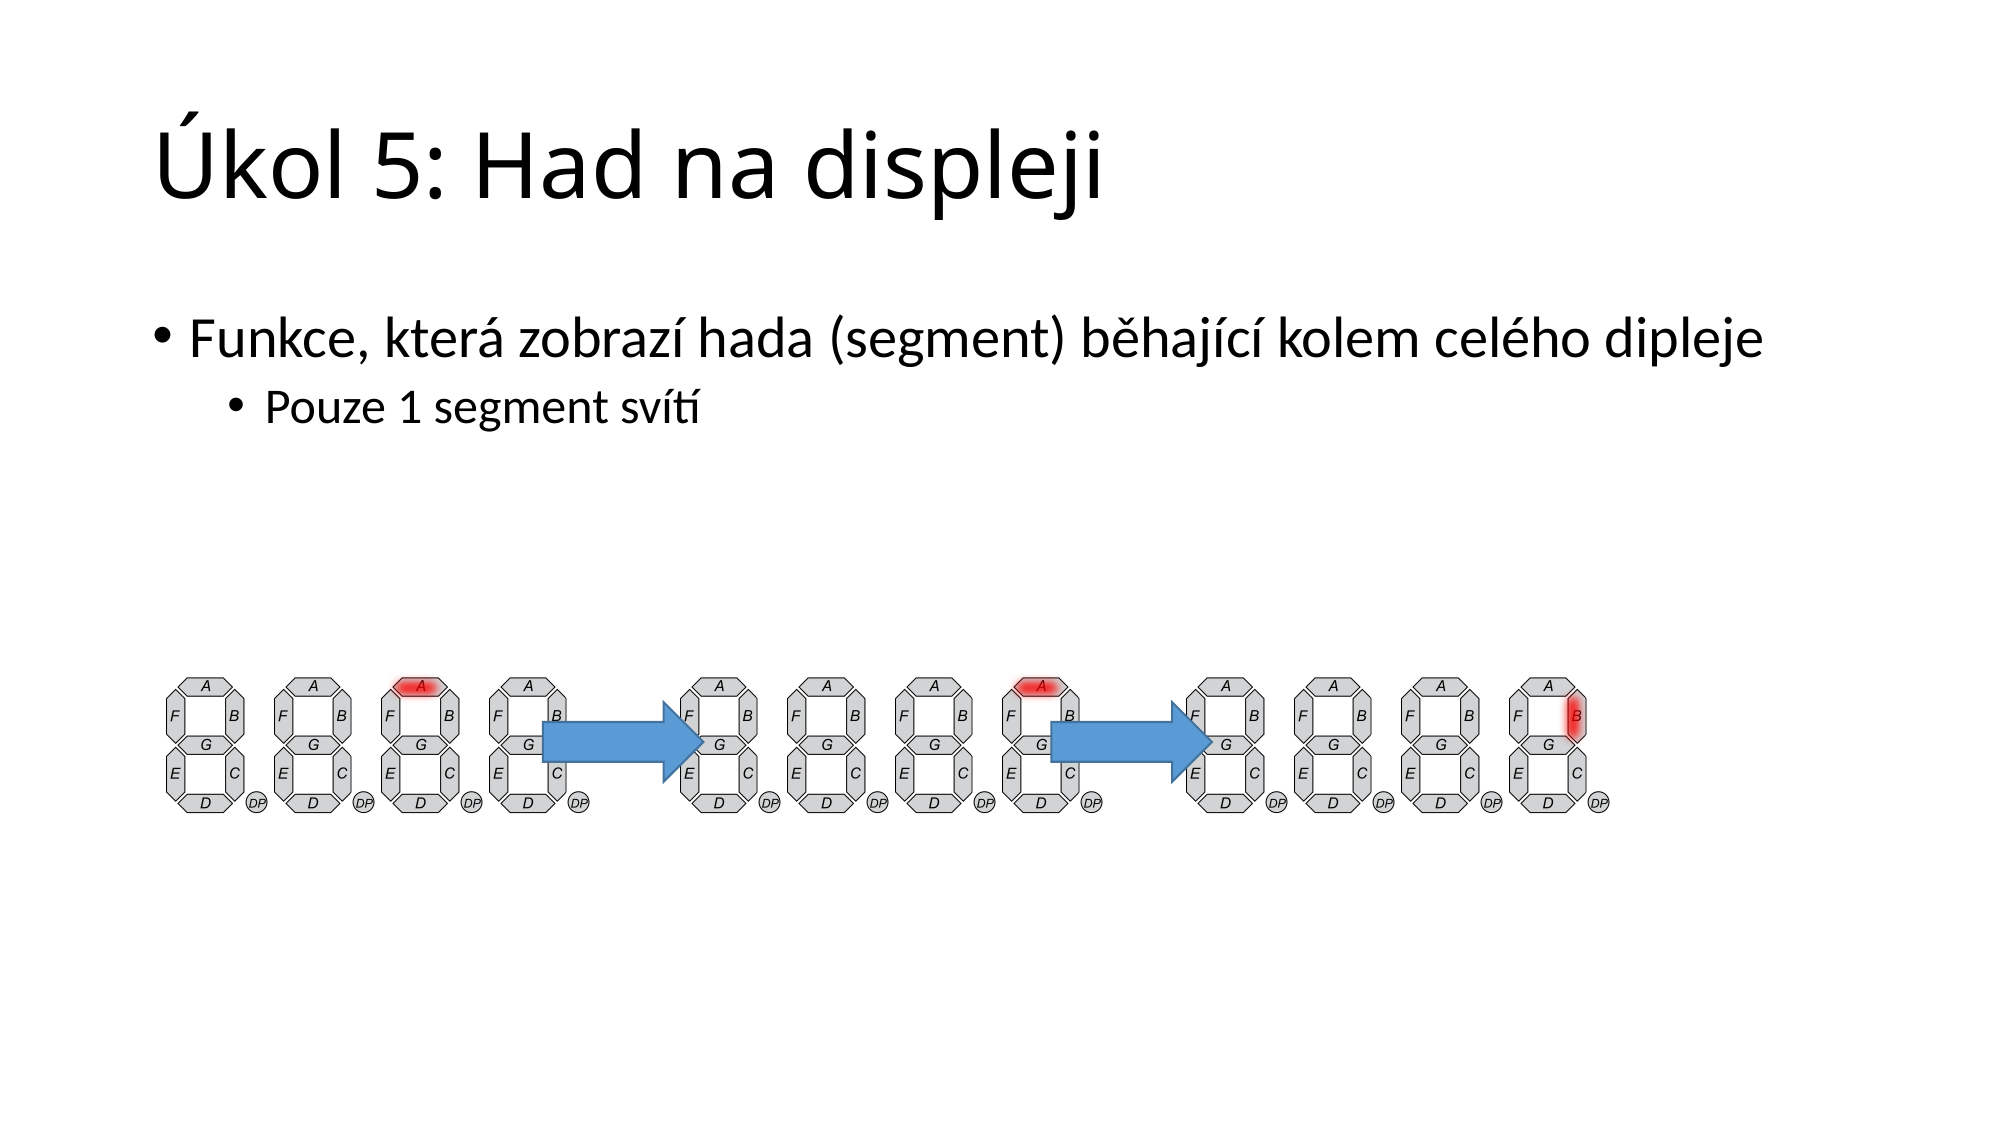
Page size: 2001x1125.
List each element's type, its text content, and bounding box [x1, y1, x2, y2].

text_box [676, 673, 1107, 817]
text_box [1107, 699, 1182, 785]
text_box [593, 699, 676, 785]
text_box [162, 673, 593, 817]
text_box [1182, 673, 1613, 817]
title Úkol 5: Had na displeji [137, 59, 1863, 278]
list Funkce, která zobrazí hada (segment) běhající kolem celého dipleje Pouze 1 segment svítí [137, 299, 1863, 1014]
